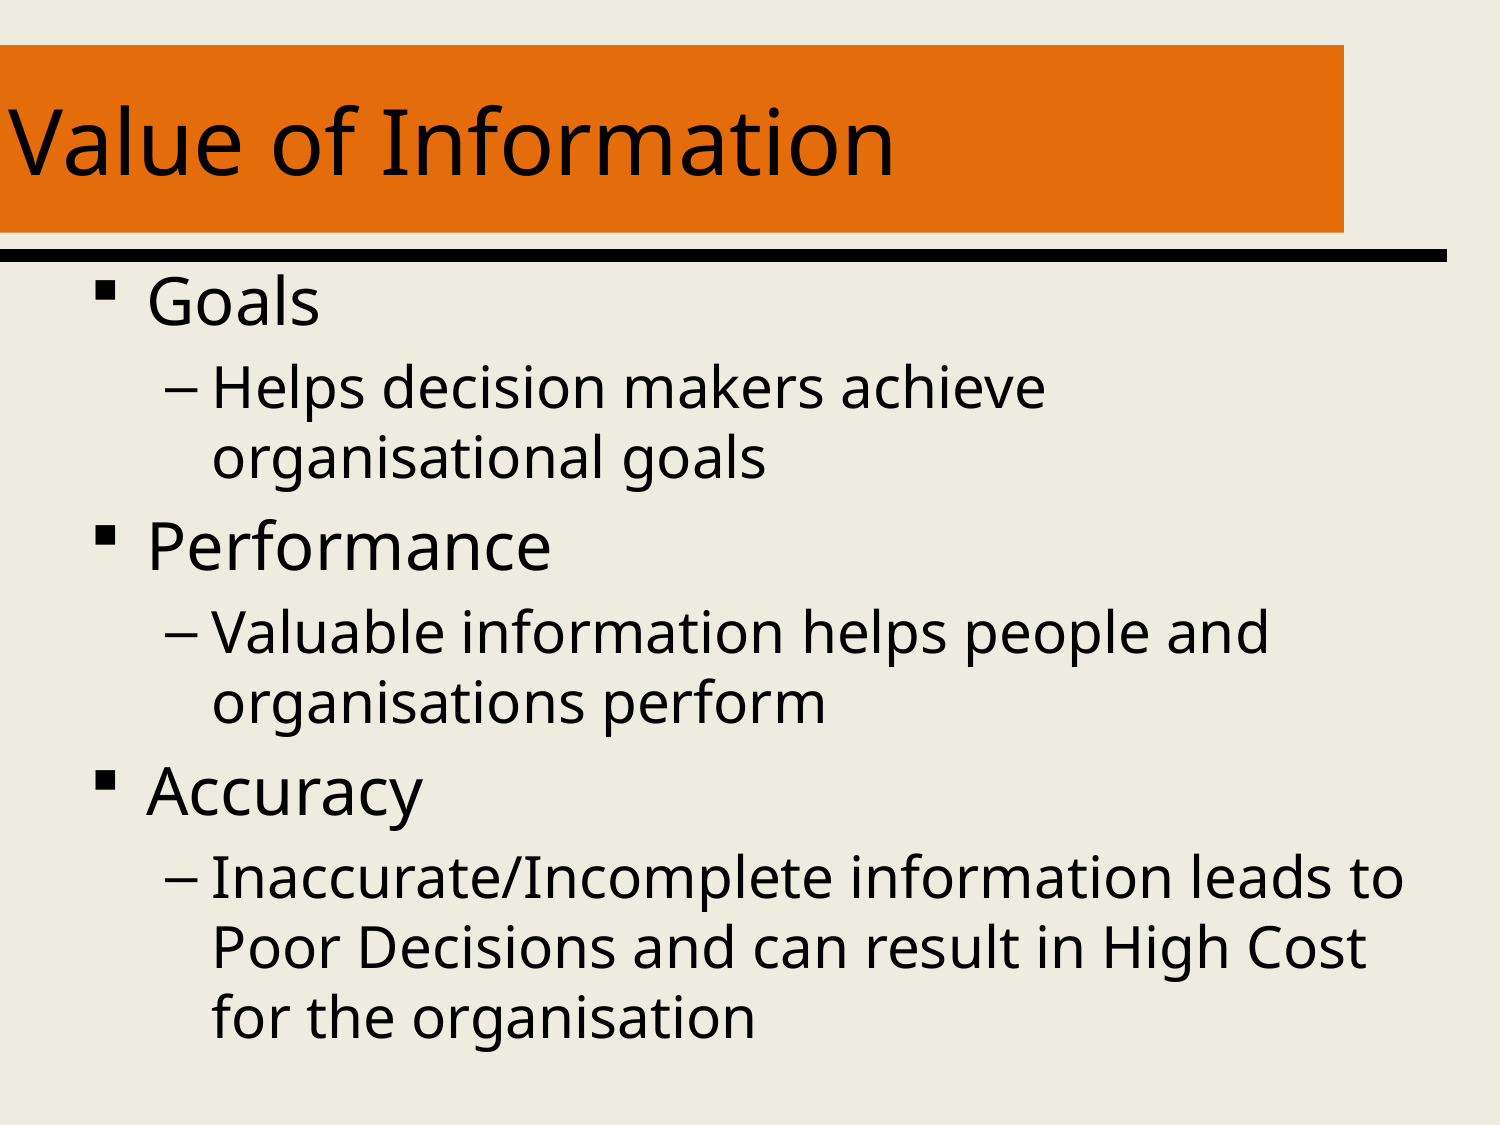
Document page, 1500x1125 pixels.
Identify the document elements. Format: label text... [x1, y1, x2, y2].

list Goals Helps decision makers achieve organisational goals Performance Valuable information helps people and organisations perform Accuracy Inaccurate/Incomplete information leads to Poor Decisions and can result in High Cost for the organisation [75, 262, 1425, 1047]
title Value of Information [0, 45, 1344, 233]
